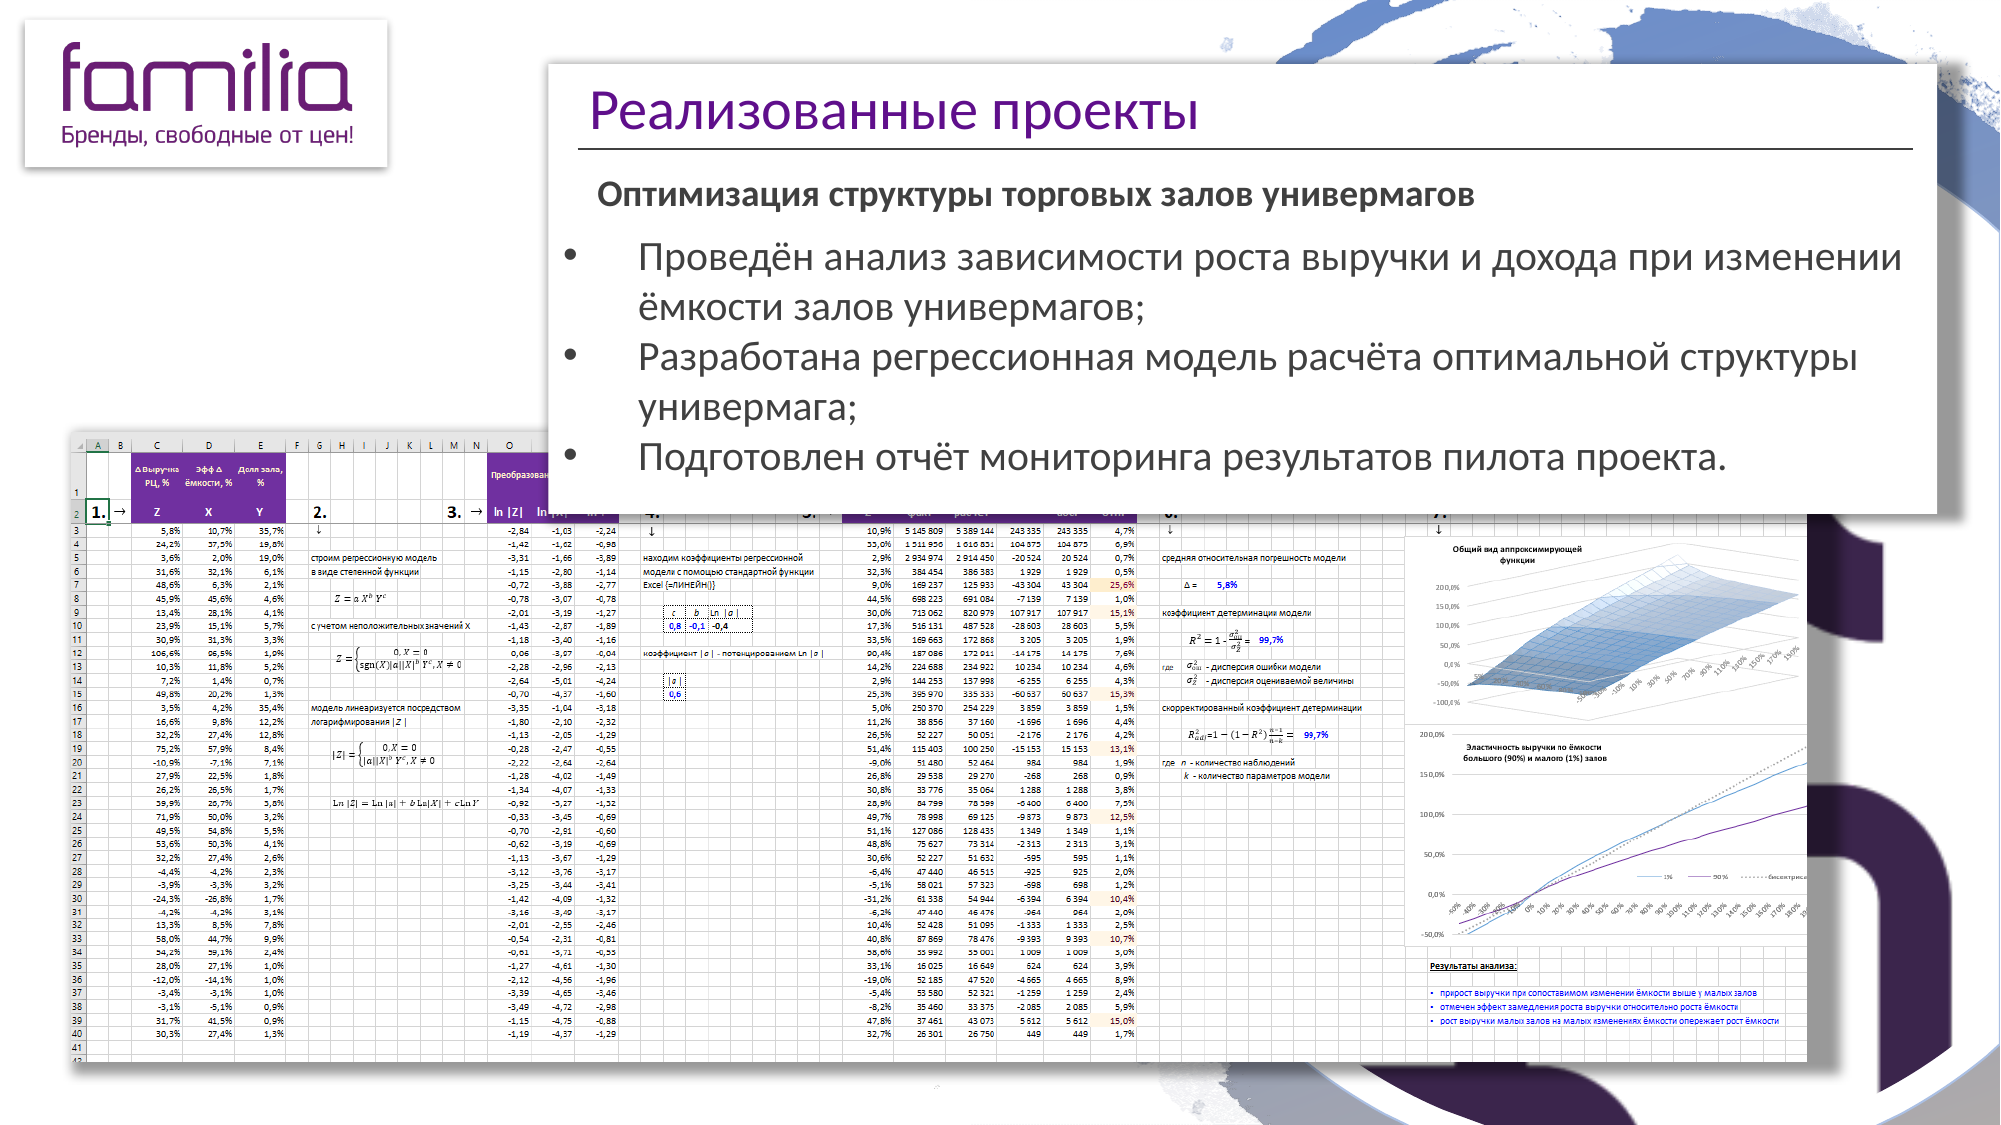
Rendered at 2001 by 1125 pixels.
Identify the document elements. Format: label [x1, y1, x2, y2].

picture [0, 0, 2000, 1125]
text_box [548, 63, 1938, 514]
